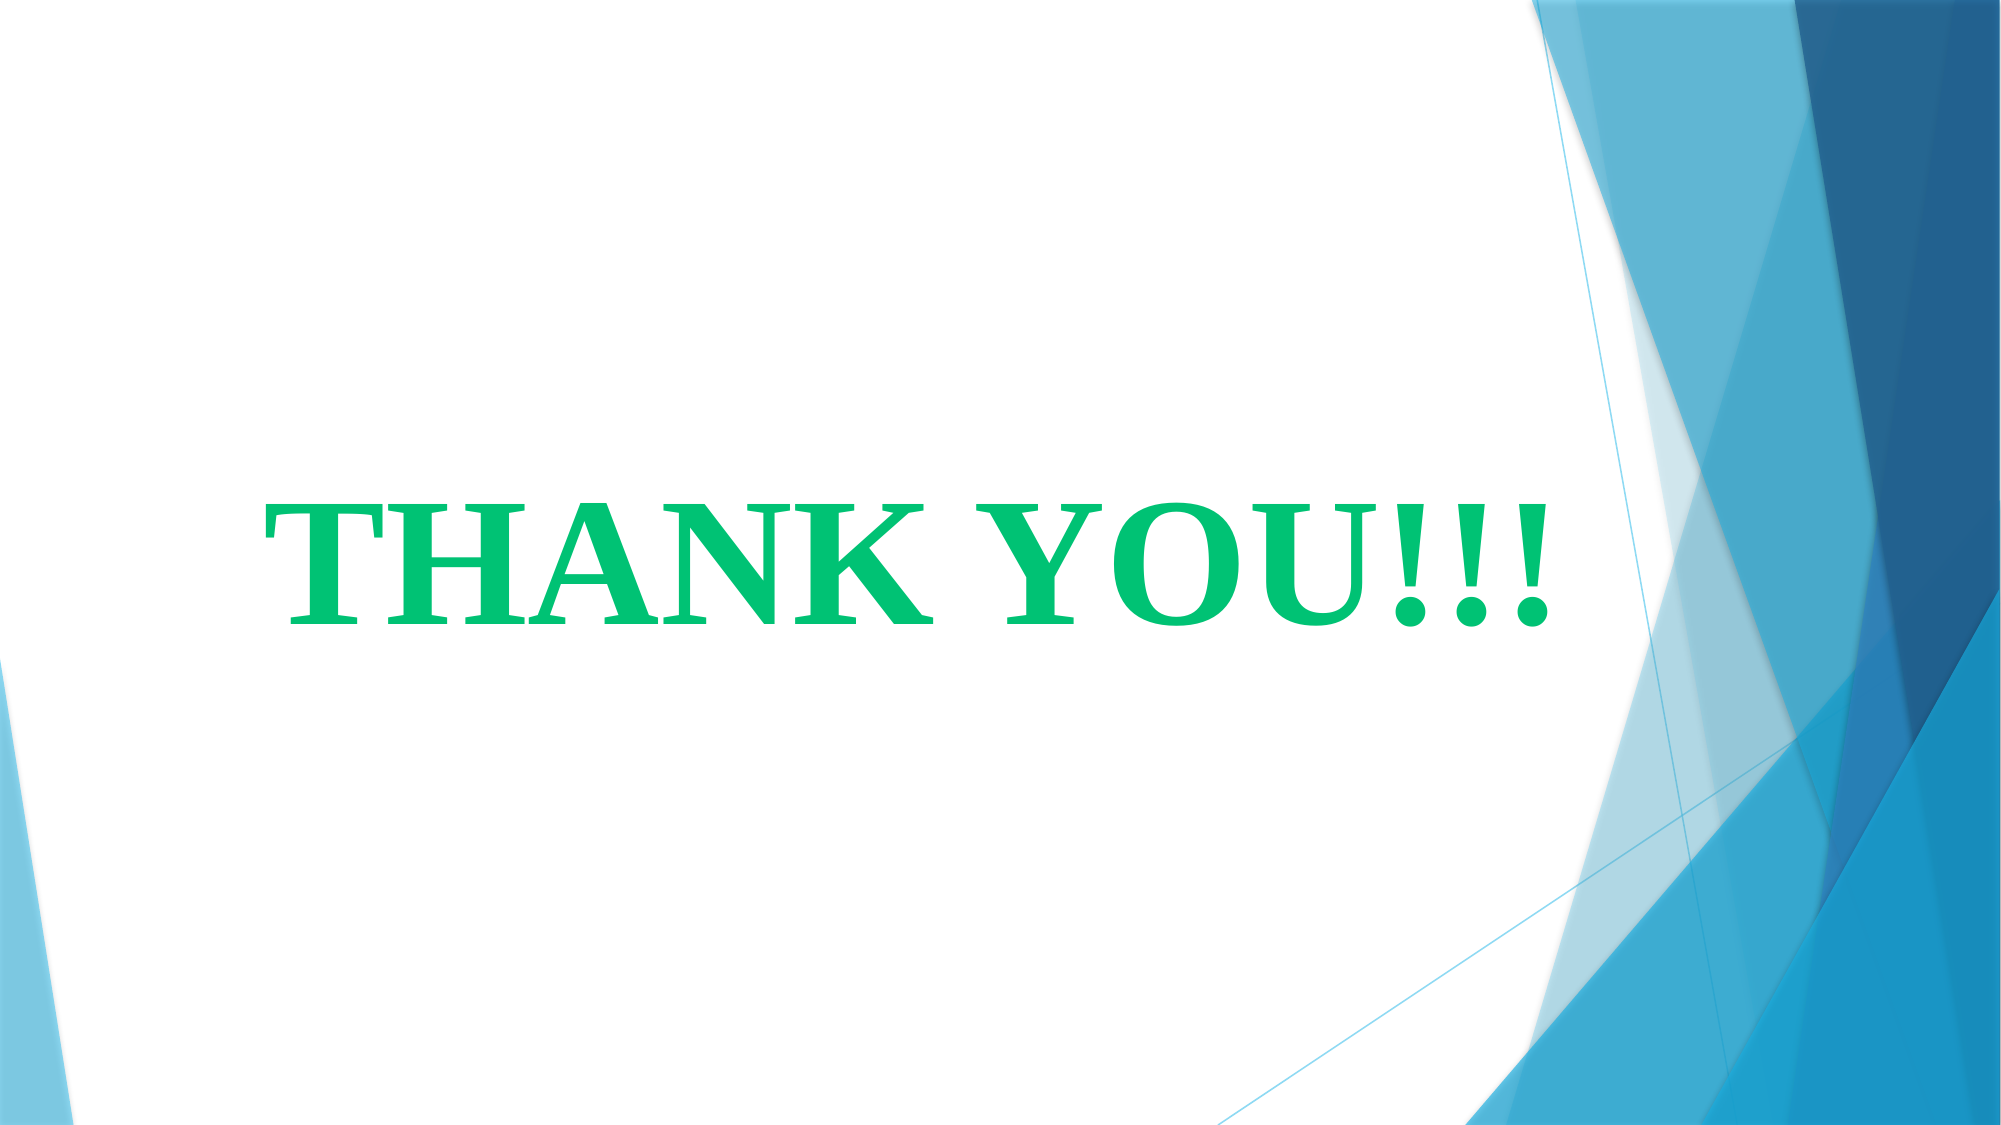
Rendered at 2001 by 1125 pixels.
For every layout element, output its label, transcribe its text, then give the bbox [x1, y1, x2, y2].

title Thank you!!! [238, 434, 1589, 622]
